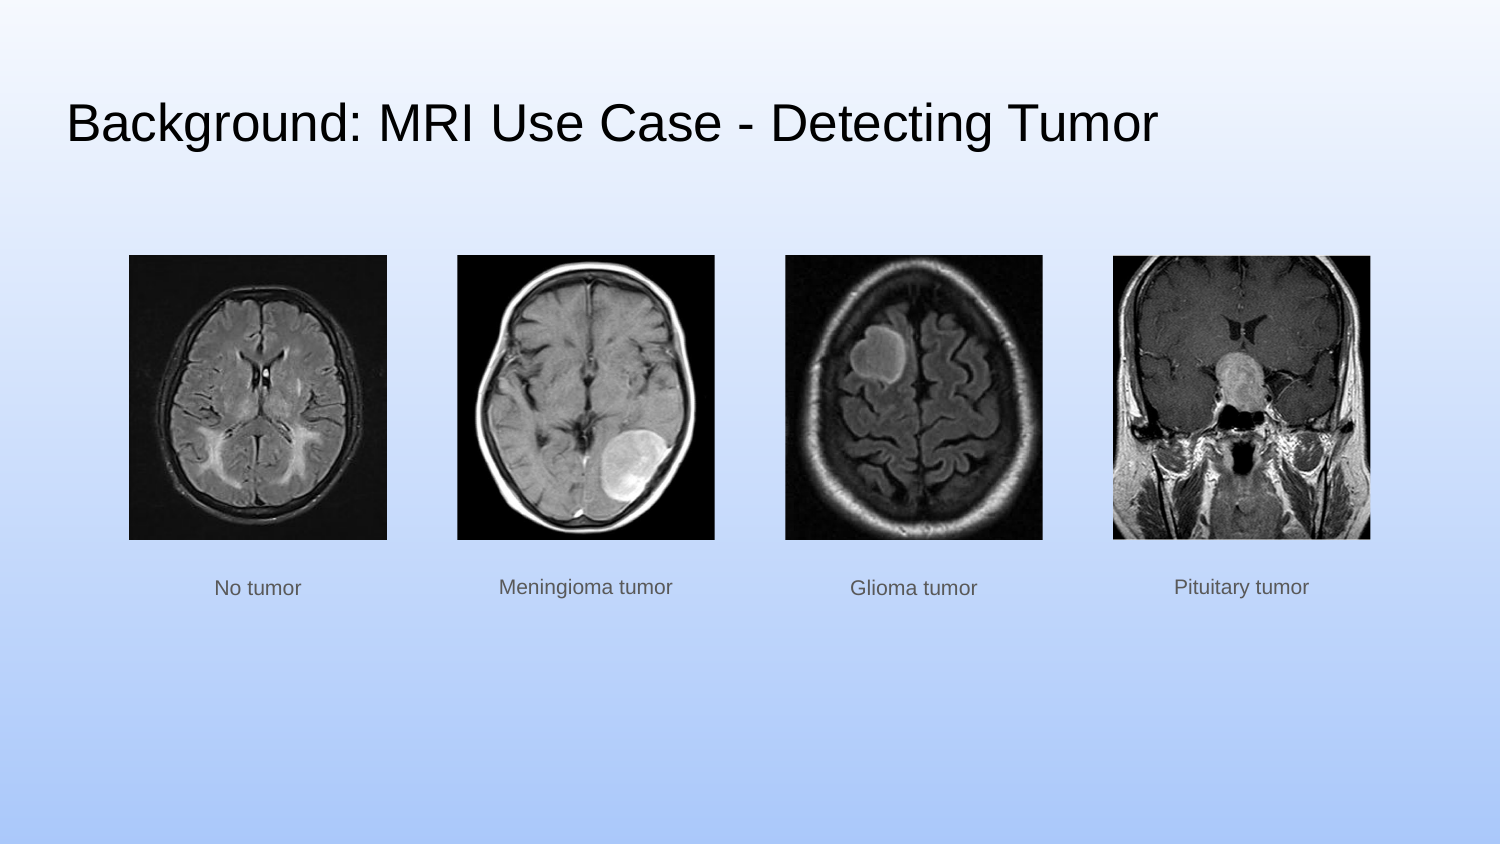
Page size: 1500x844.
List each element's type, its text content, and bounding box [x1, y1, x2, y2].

picture [1112, 255, 1371, 540]
list Pituitary tumor [1113, 555, 1371, 615]
title Background: MRI Use Case - Detecting Tumor [51, 72, 1449, 167]
list Glioma tumor [785, 555, 1043, 615]
list No tumor [129, 555, 387, 615]
picture [784, 255, 1043, 540]
picture [456, 255, 715, 540]
list Meningioma tumor [457, 555, 715, 615]
picture [129, 255, 387, 540]
